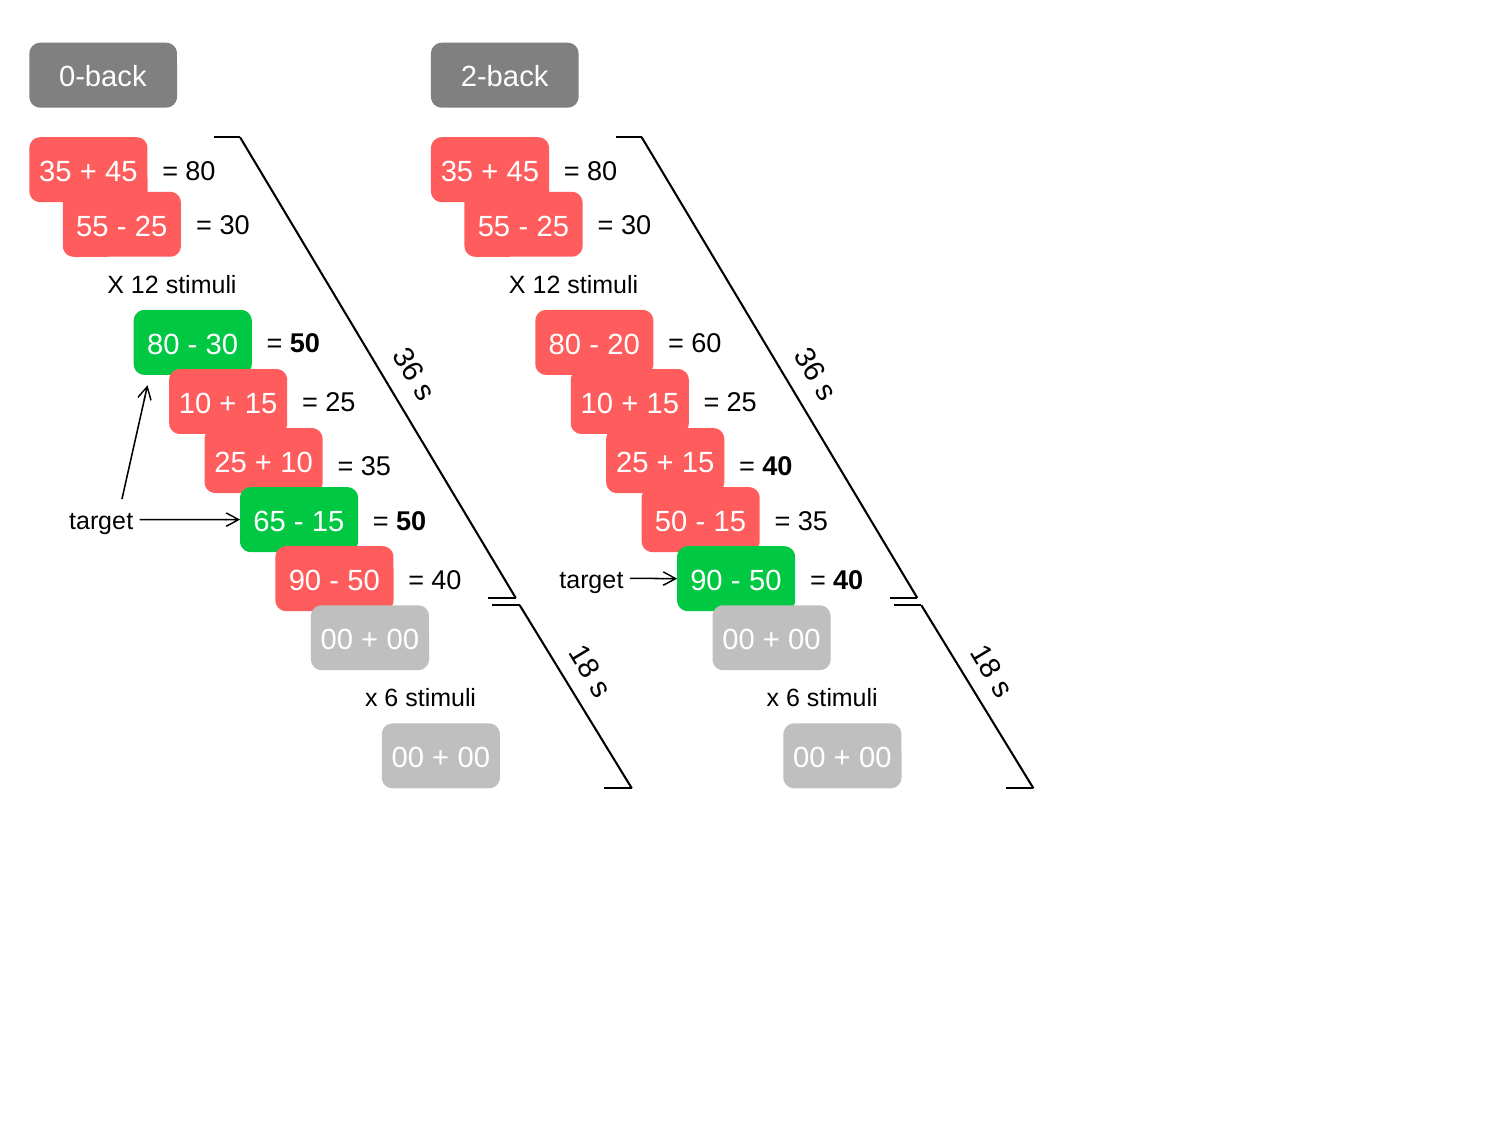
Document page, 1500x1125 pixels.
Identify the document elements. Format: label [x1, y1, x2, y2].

text_box [29, 42, 1034, 789]
